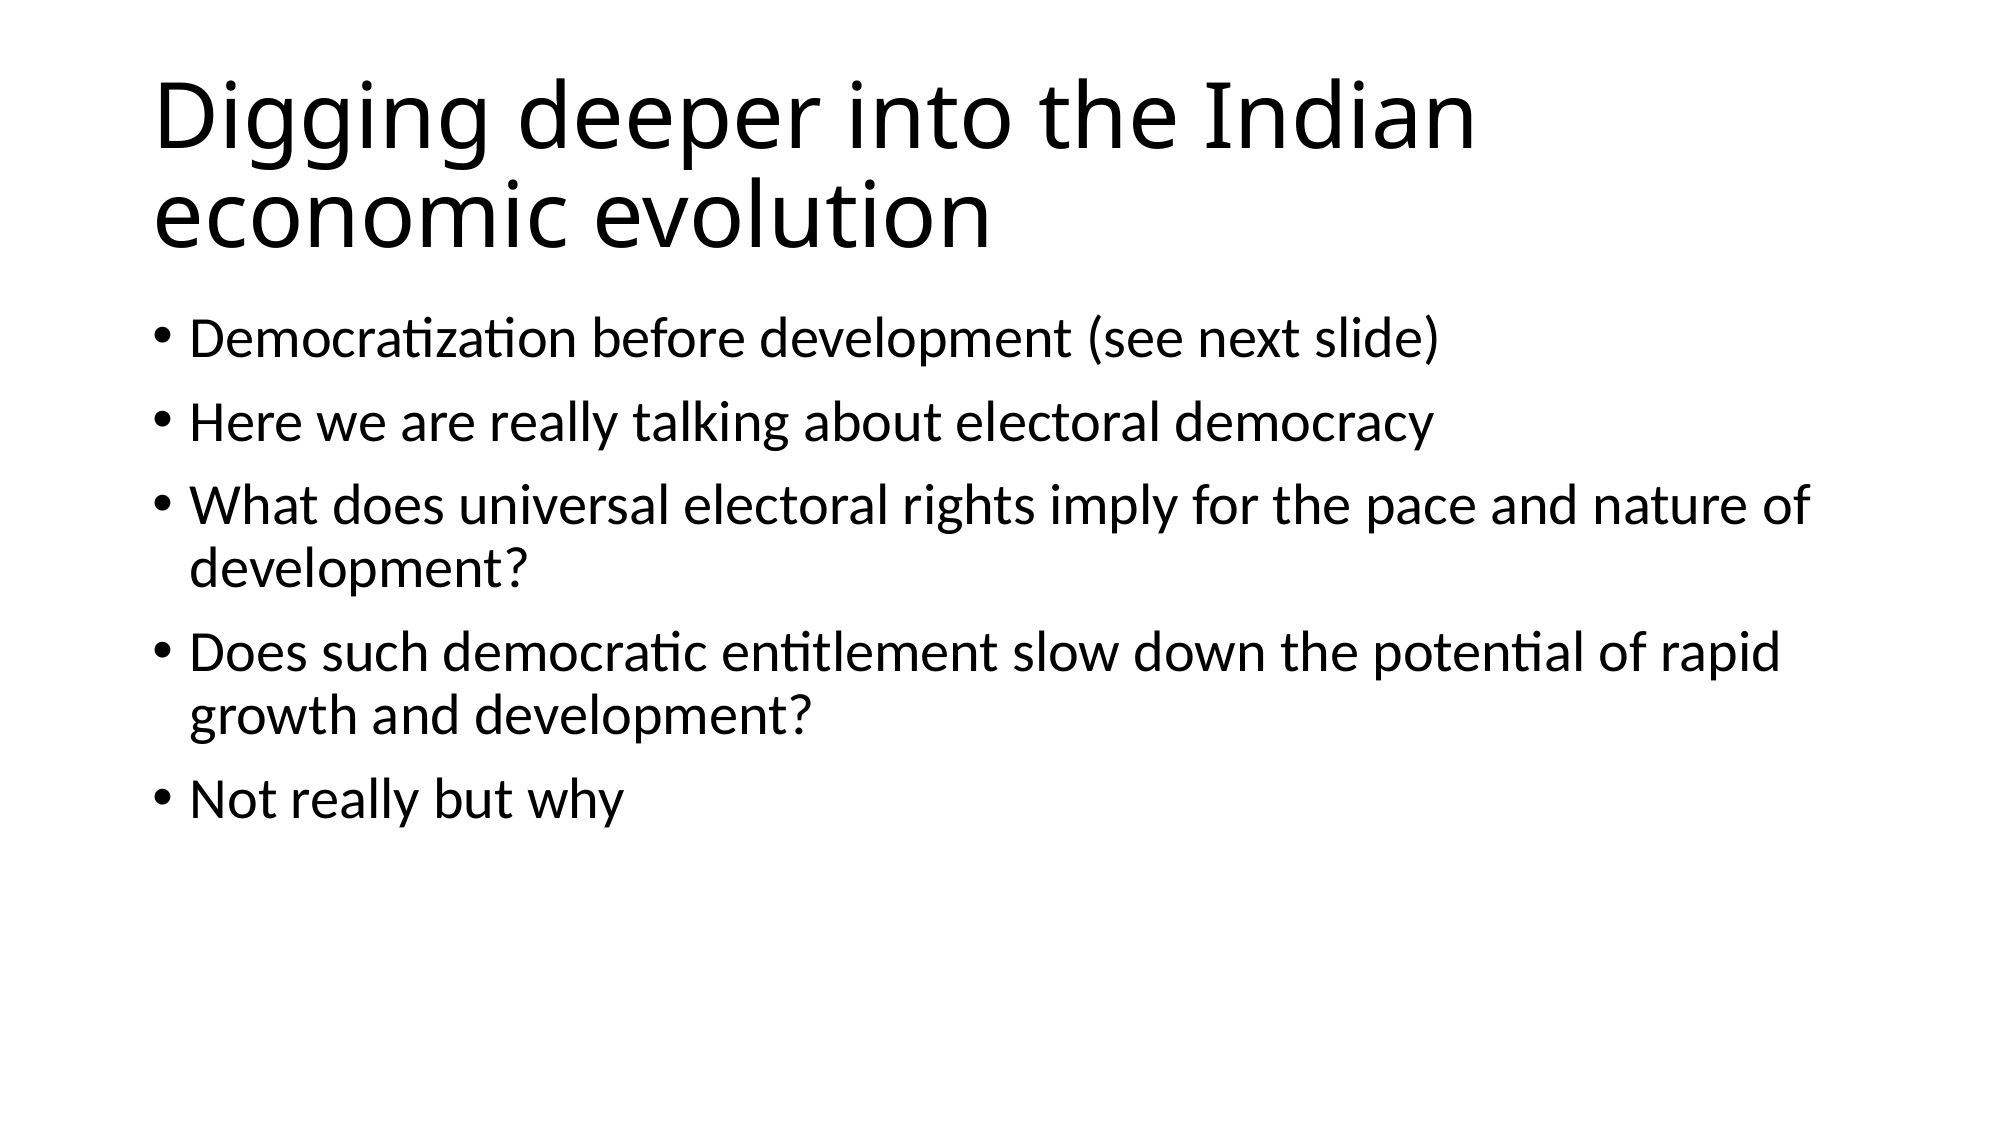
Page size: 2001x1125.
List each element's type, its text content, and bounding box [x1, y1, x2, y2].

list Democratization before development (see next slide) Here we are really talking about electoral democracy What does universal electoral rights imply for the pace and nature of development? Does such democratic entitlement slow down the potential of rapid growth and development? Not really but why [137, 299, 1863, 1014]
title Digging deeper into the Indian economic evolution [137, 59, 1863, 278]
